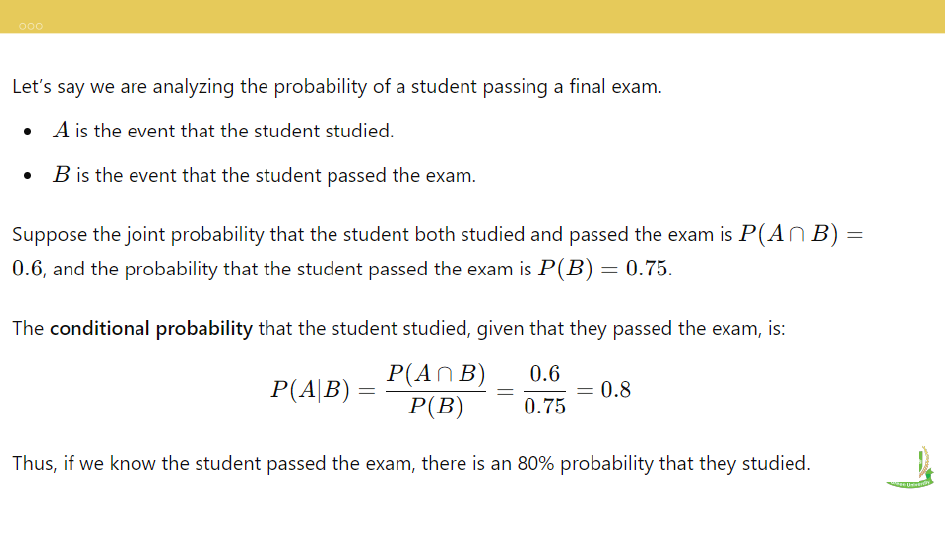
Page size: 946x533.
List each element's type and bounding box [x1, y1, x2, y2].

picture [5, 65, 939, 493]
